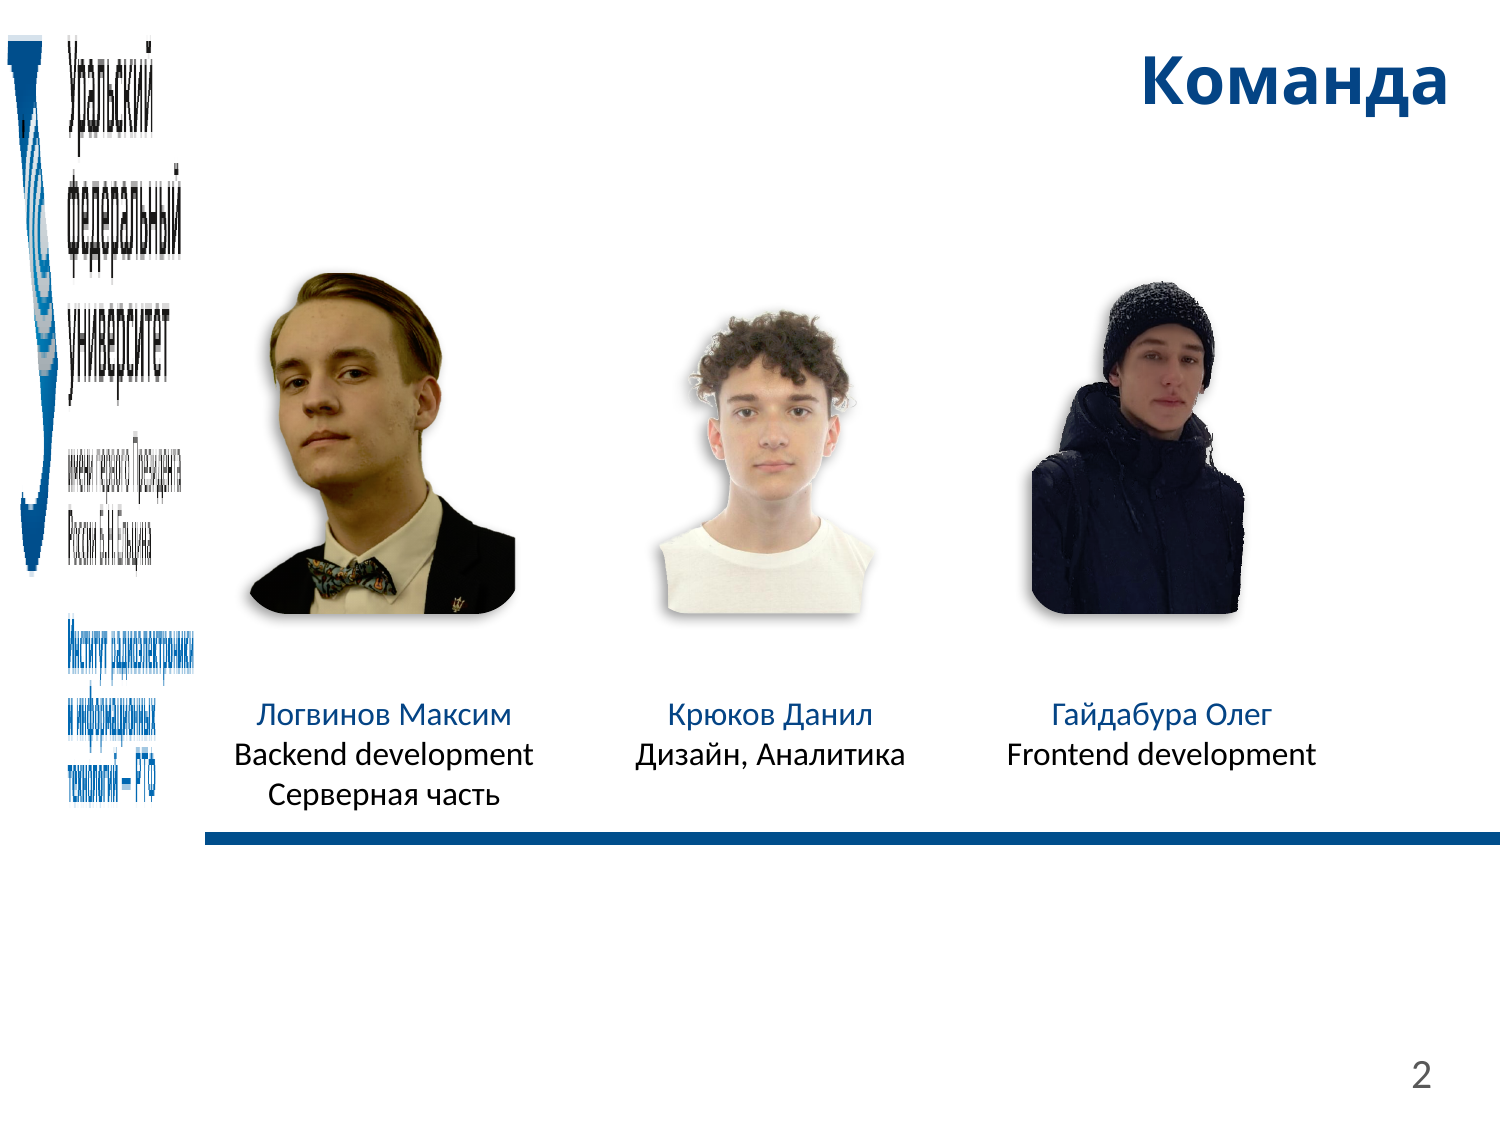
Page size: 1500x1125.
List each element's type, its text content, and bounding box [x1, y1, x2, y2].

picture [0, 0, 1500, 1125]
title Команда [295, 39, 1466, 127]
text_box Крюков Данил Дизайн, Аналитика [620, 684, 922, 780]
text_box Гайдабура Олег Frontend development [992, 684, 1333, 780]
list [648, 272, 893, 614]
text_box Логвинов Максим Backend development Серверная часть [219, 685, 550, 820]
slide_number 2 [1109, 1041, 1448, 1102]
